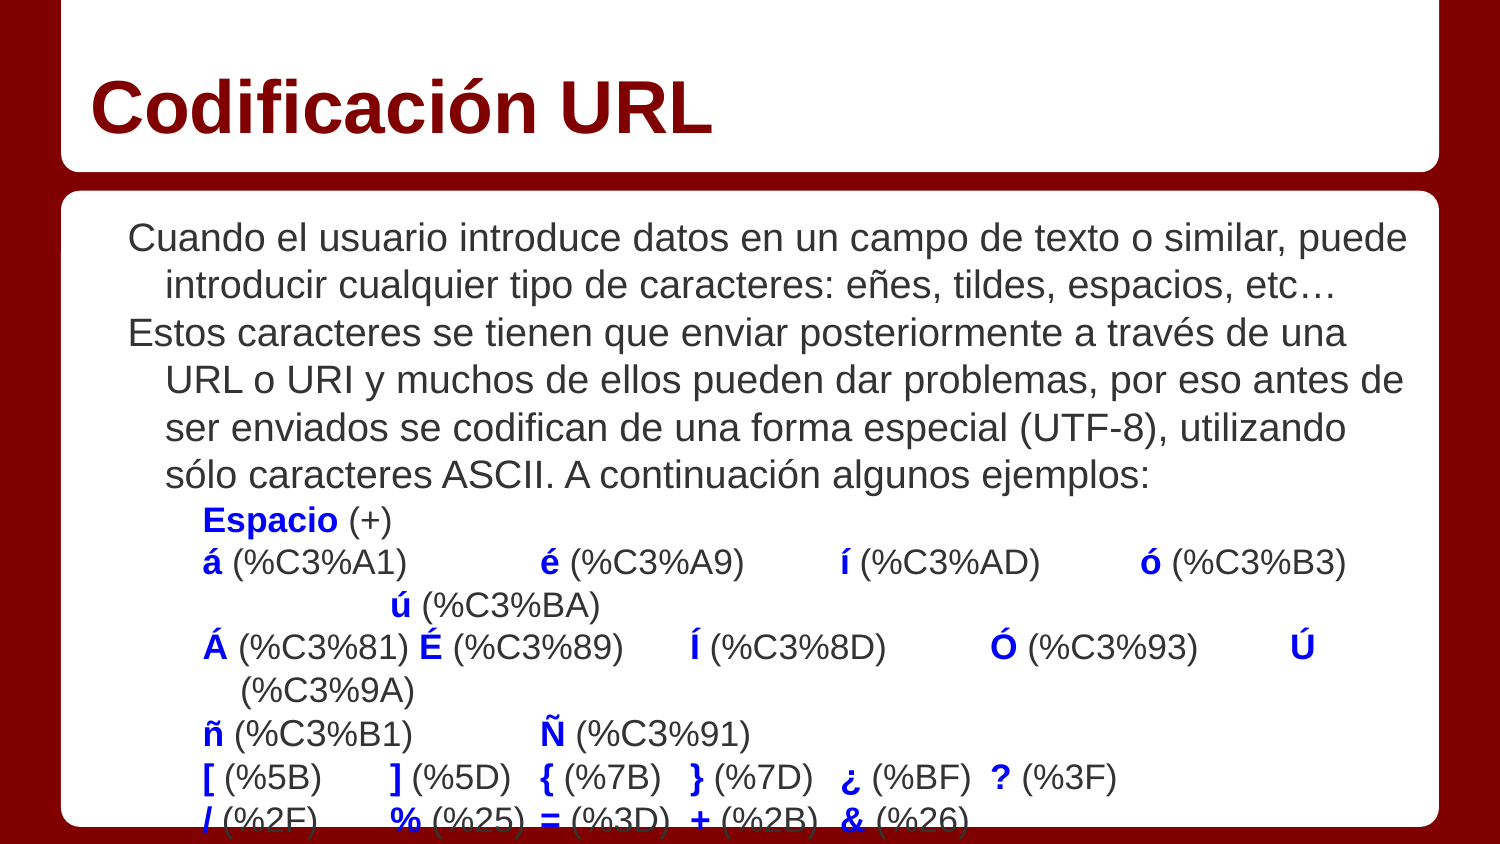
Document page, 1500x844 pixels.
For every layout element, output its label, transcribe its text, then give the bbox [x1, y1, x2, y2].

title Codificación URL [75, 22, 1425, 164]
list Cuando el usuario introduce datos en un campo de texto o similar, puede introducir cualquier tipo de caracteres: eñes, tildes, espacios, etc… Estos caracteres se tienen que enviar posteriormente a través de una URL o URI y muchos de ellos pueden dar problemas, por eso antes de ser enviados se codifican de una forma especial (UTF-8), utilizando sólo caracteres ASCII. A continuación algunos ejemplos: Espacio (+) á (%C3%A1) é (%C3%A9) í (%C3%AD) ó (%C3%B3) ú (%C3%BA) Á (%C3%81) É (%C3%89) Í (%C3%8D) Ó (%C3%93) Ú (%C3%9A) ñ (%C3%B1) Ñ (%C3%91) [ (%5B) ] (%5D) { (%7B) } (%7D) ¿ (%BF) ? (%3F) / (%2F) % (%25) = (%3D) + (%2B) & (%26) [75, 196, 1425, 808]
